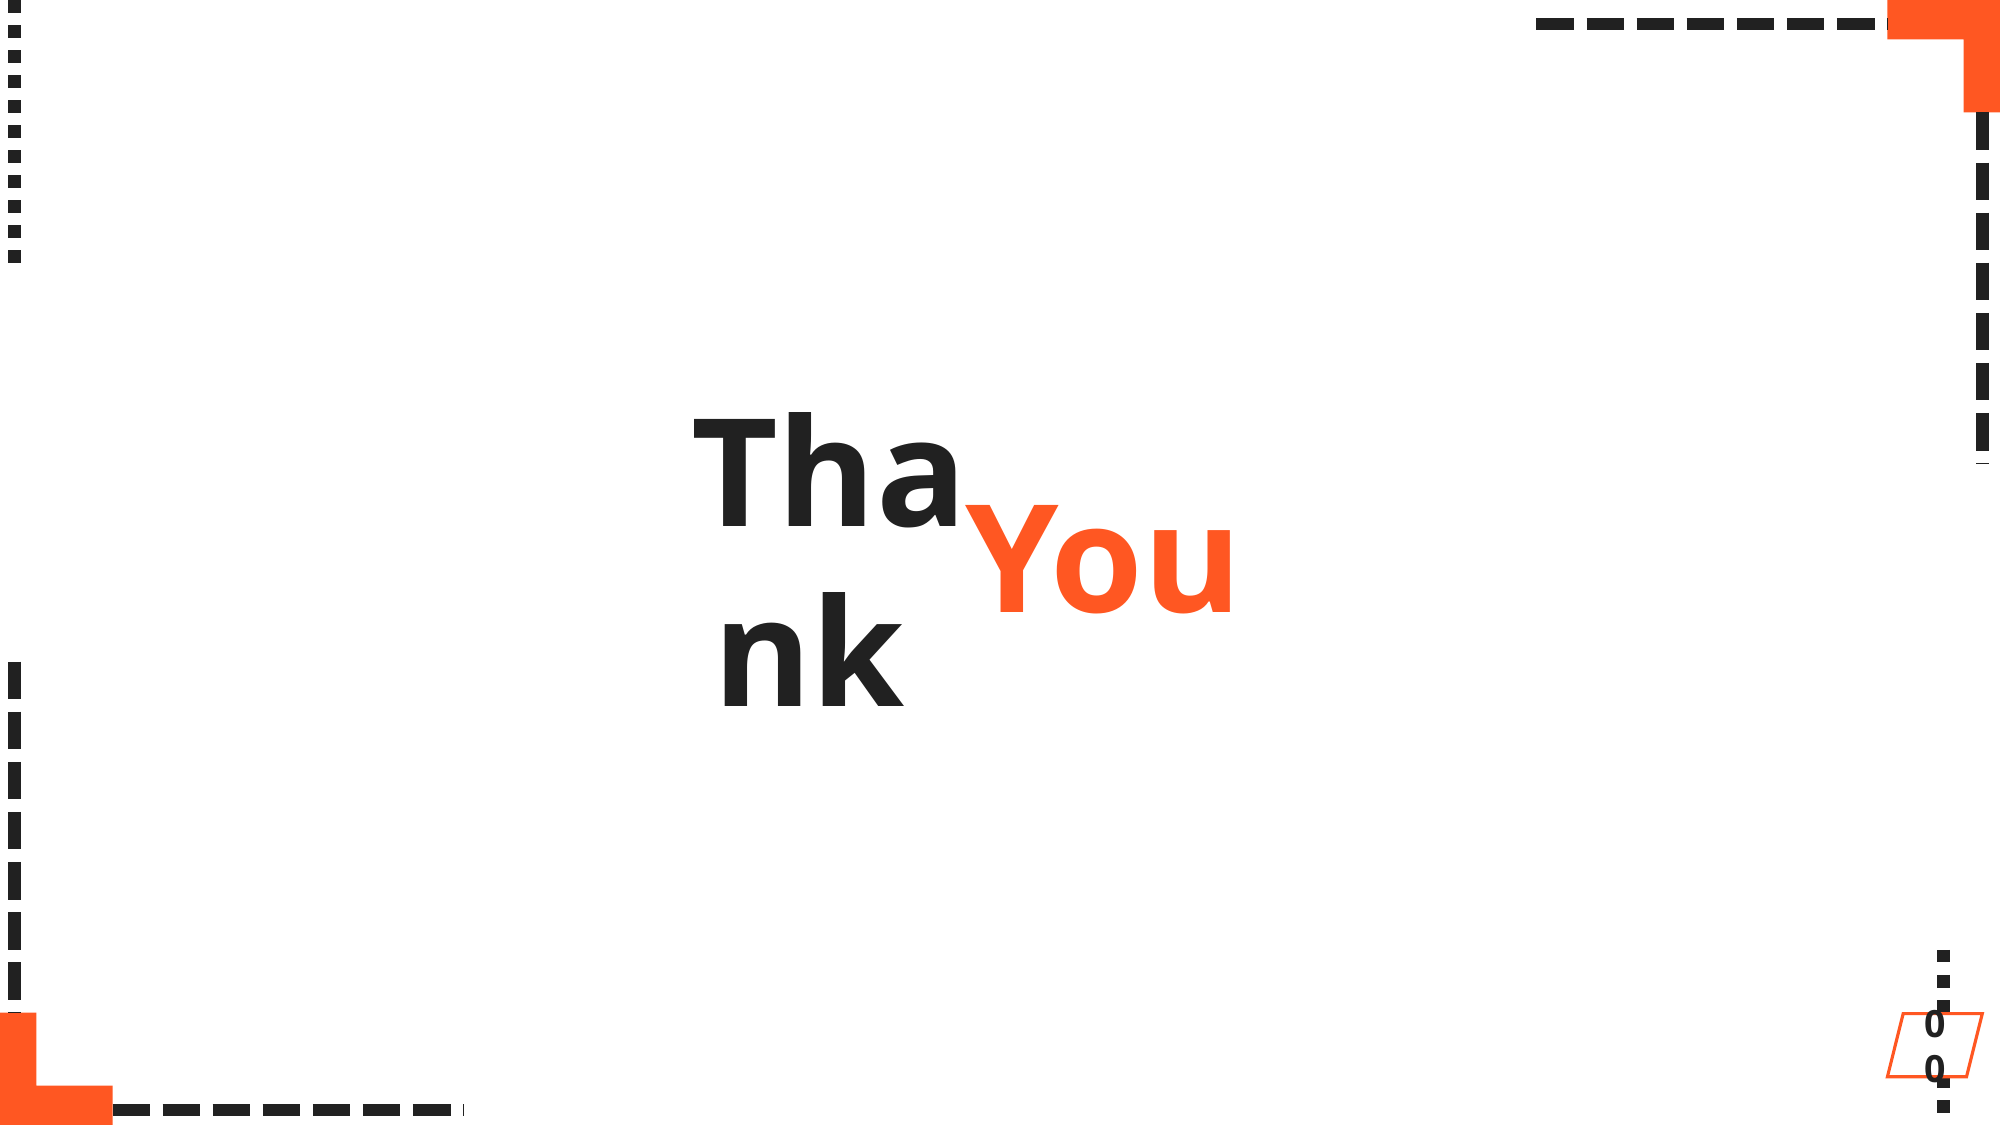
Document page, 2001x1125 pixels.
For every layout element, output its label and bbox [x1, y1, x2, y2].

text_box [0, 661, 114, 1125]
text_box [1886, 0, 2000, 464]
text_box [1886, 949, 1984, 1125]
text_box [638, 431, 1302, 681]
